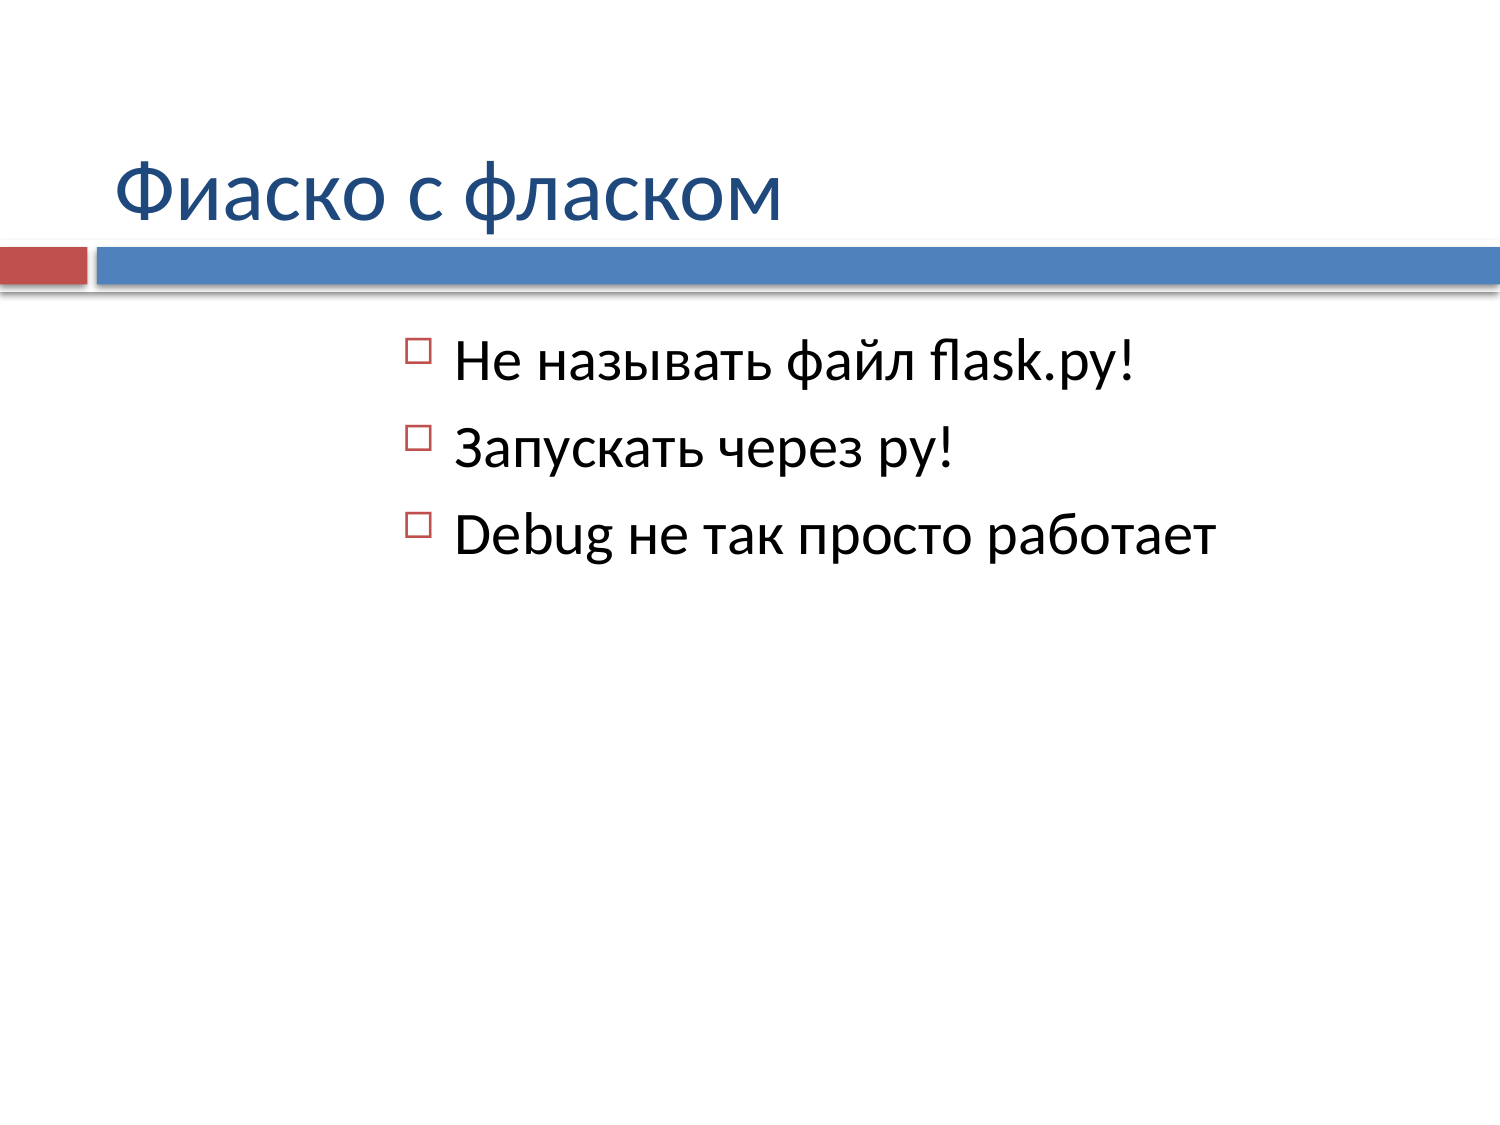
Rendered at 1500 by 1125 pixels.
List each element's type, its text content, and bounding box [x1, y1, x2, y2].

title Фиаско с фласком [99, 25, 1438, 246]
list Не называть файл flask.py! Запускать через py! Debug не так просто работает [387, 312, 1438, 1013]
